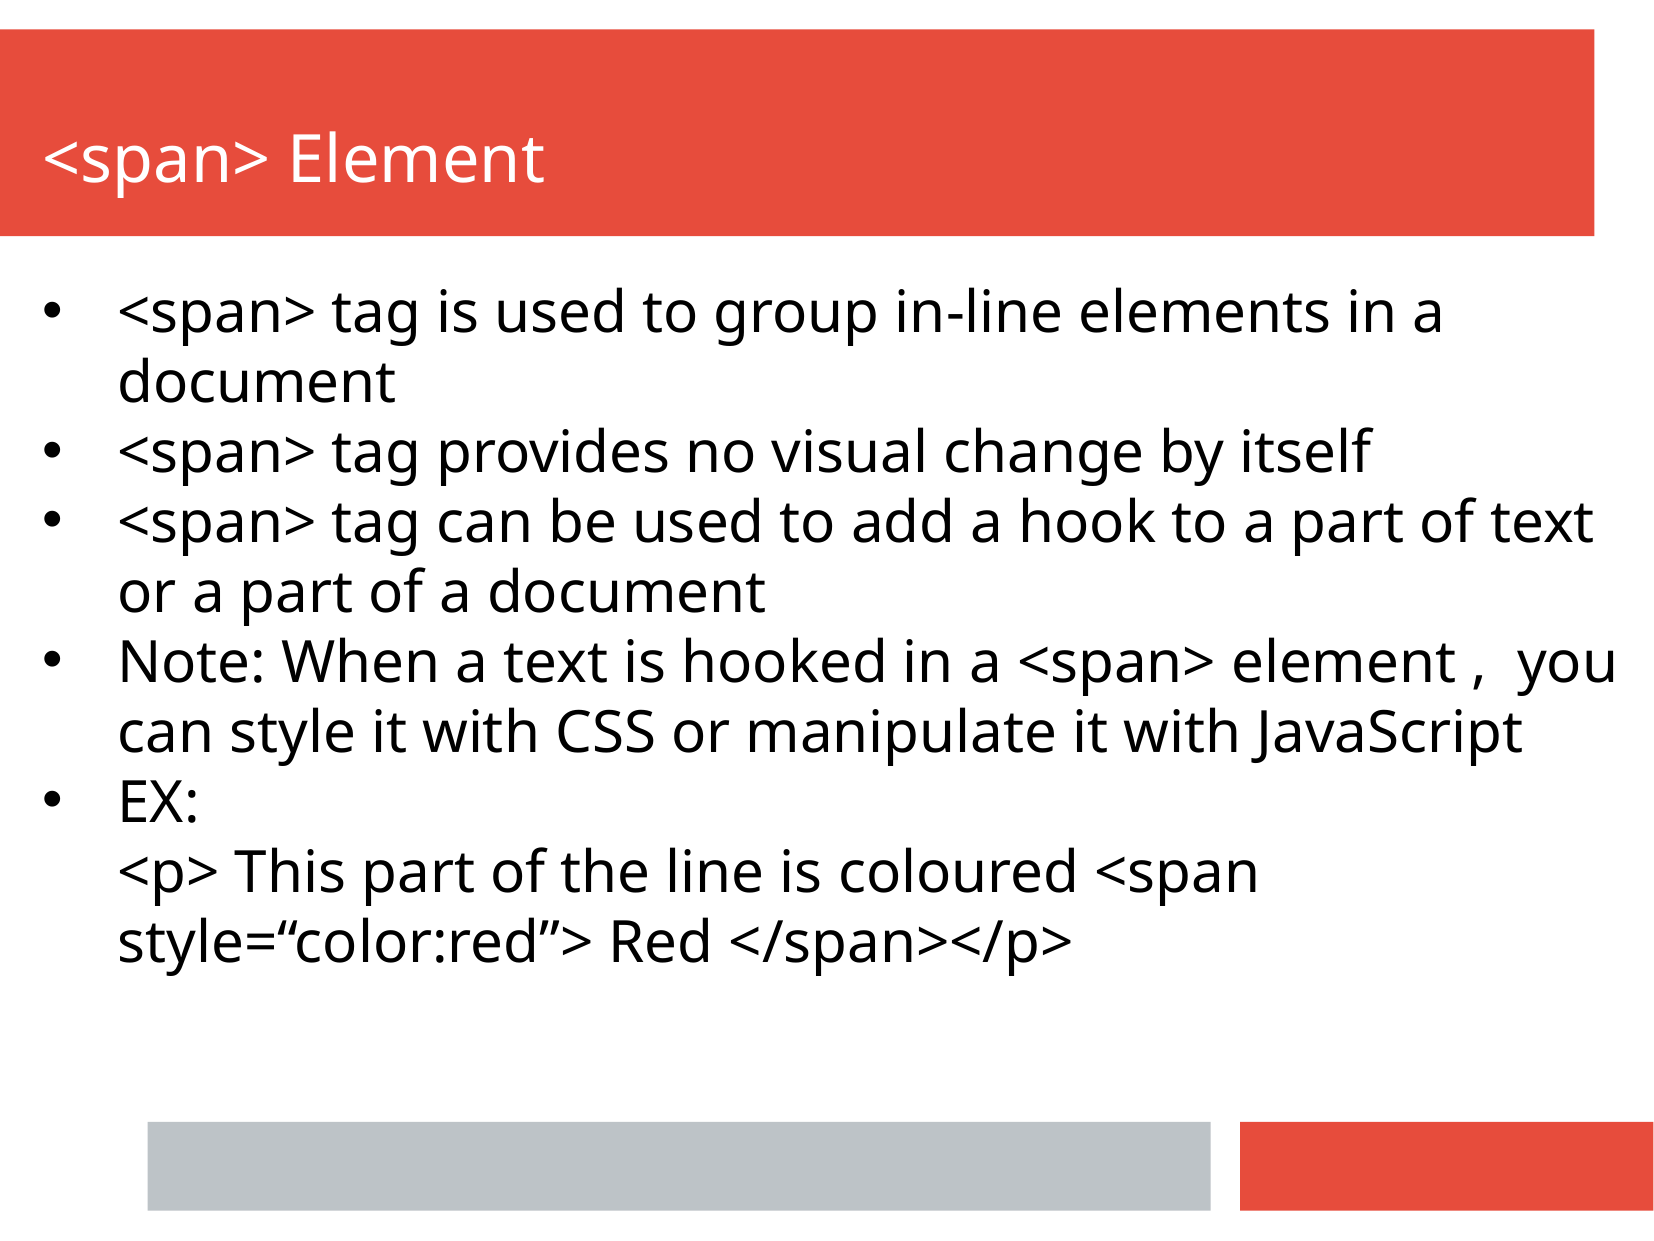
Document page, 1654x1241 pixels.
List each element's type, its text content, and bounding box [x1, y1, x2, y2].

text_box <span> Element [27, 108, 1573, 203]
text_box <span> tag is used to group in-line elements in a document <span> tag provides no visual change by itself <span> tag can be used to add a hook to a part of text or a part of a document Note: When a text is hooked in a <span> element , you can style it with CSS or manipulate it with JavaScript EX: <p> This part of the line is coloured <span style=“color:red”> Red </span></p> [27, 266, 1654, 982]
